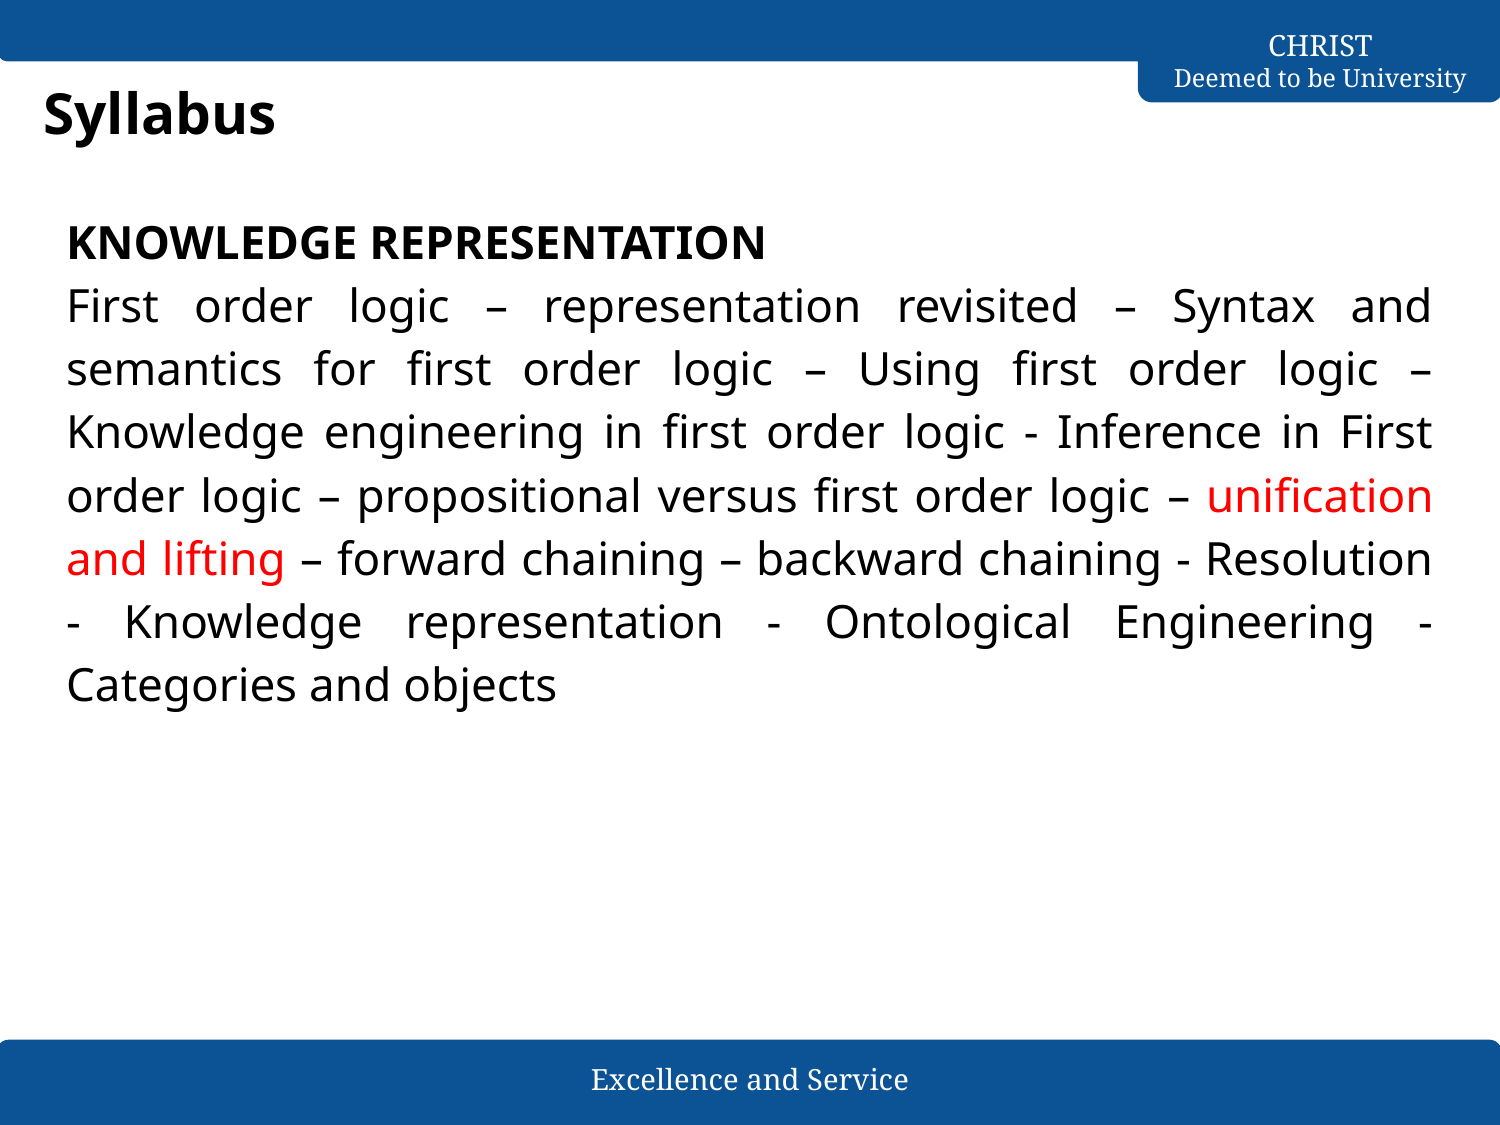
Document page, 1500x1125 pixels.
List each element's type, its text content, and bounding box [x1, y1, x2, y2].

list KNOWLEDGE REPRESENTATION First order logic – representation revisited – Syntax and semantics for first order logic – Using first order logic – Knowledge engineering in first order logic - Inference in First order logic – propositional versus first order logic – unification and lifting – forward chaining – backward chaining - Resolution - Knowledge representation - Ontological Engineering - Categories and objects [51, 190, 1449, 1000]
title Syllabus [28, 63, 1427, 162]
